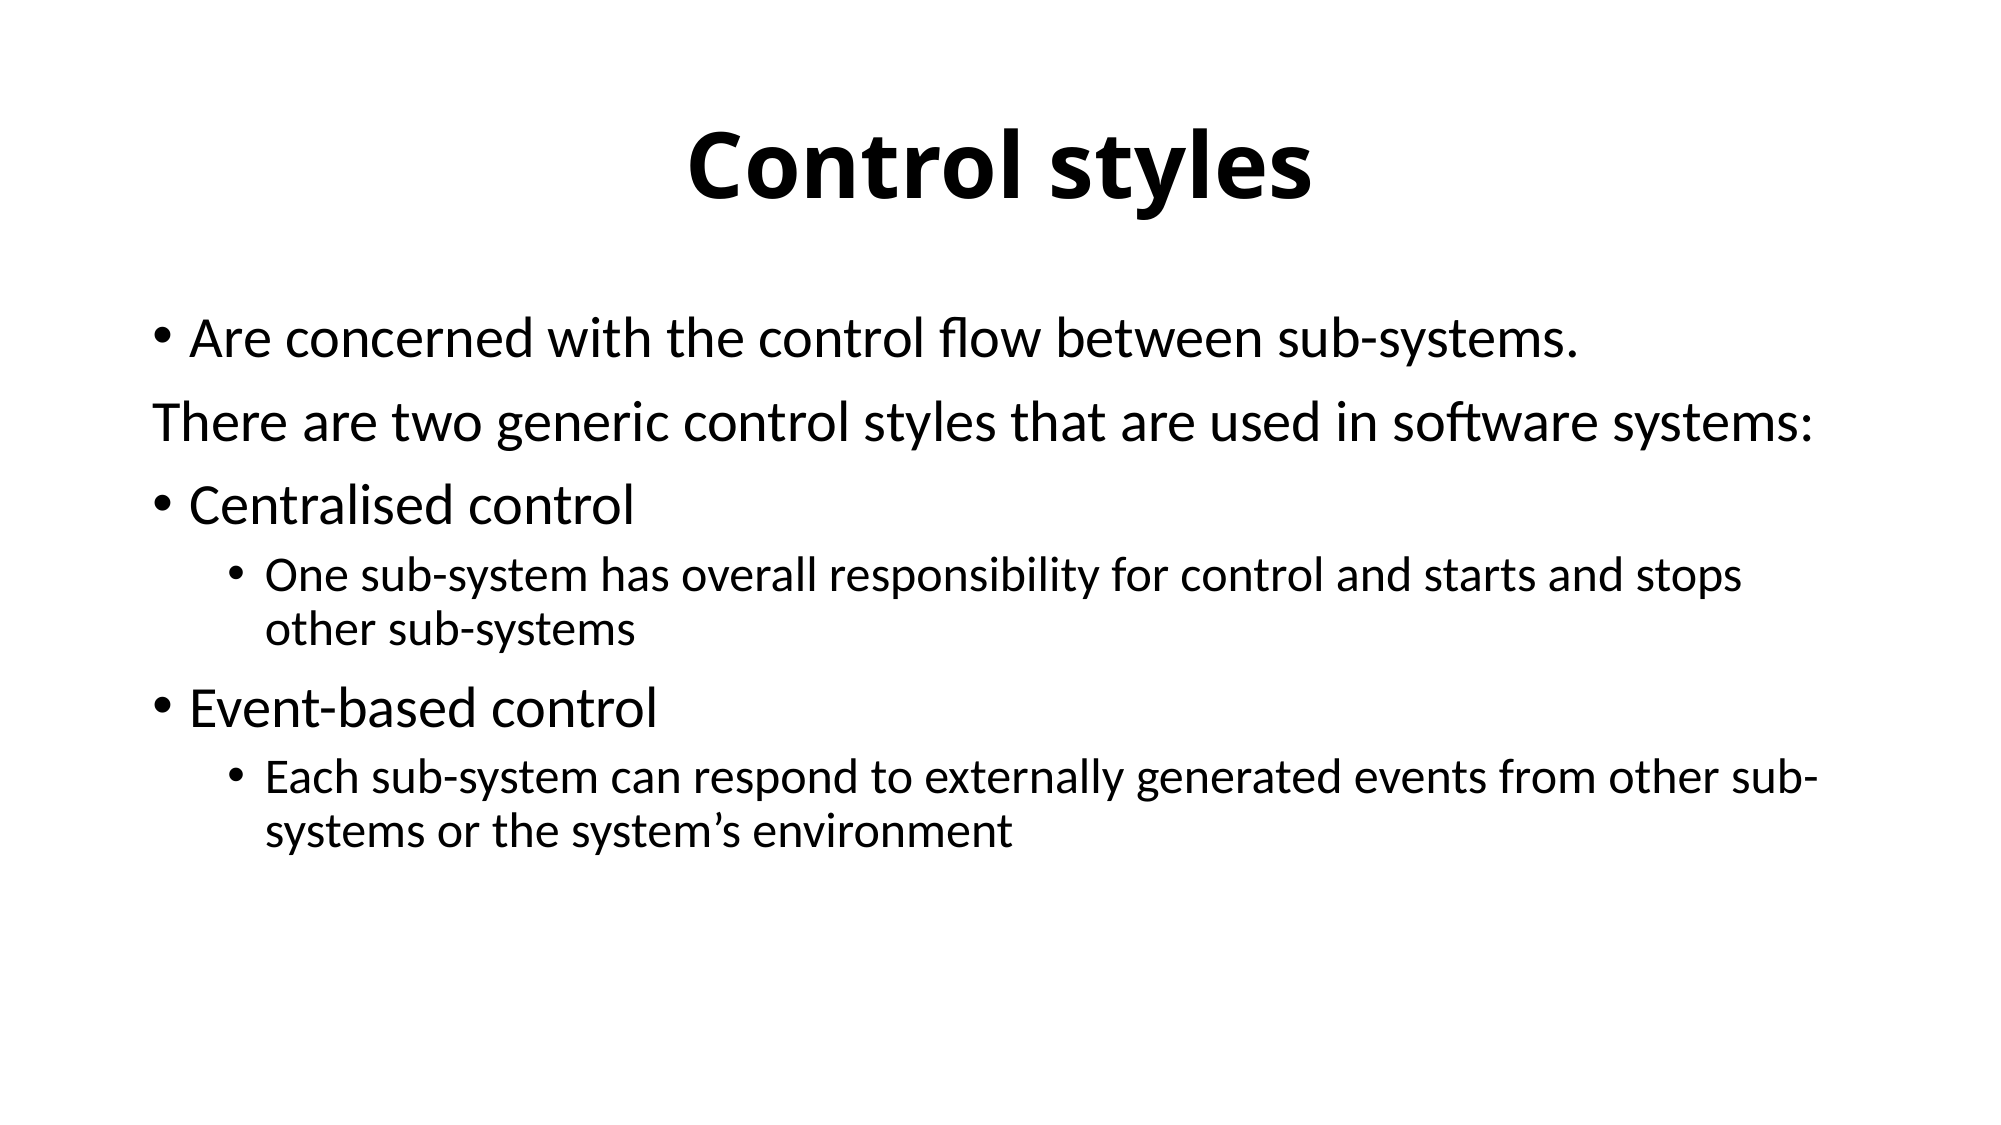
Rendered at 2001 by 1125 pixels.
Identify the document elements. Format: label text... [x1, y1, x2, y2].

list Are concerned with the control flow between sub-systems. There are two generic control styles that are used in software systems: Centralised control One sub-system has overall responsibility for control and starts and stops other sub-systems Event-based control Each sub-system can respond to externally generated events from other sub-systems or the system’s environment [137, 299, 1863, 1014]
title Control styles [137, 59, 1863, 278]
